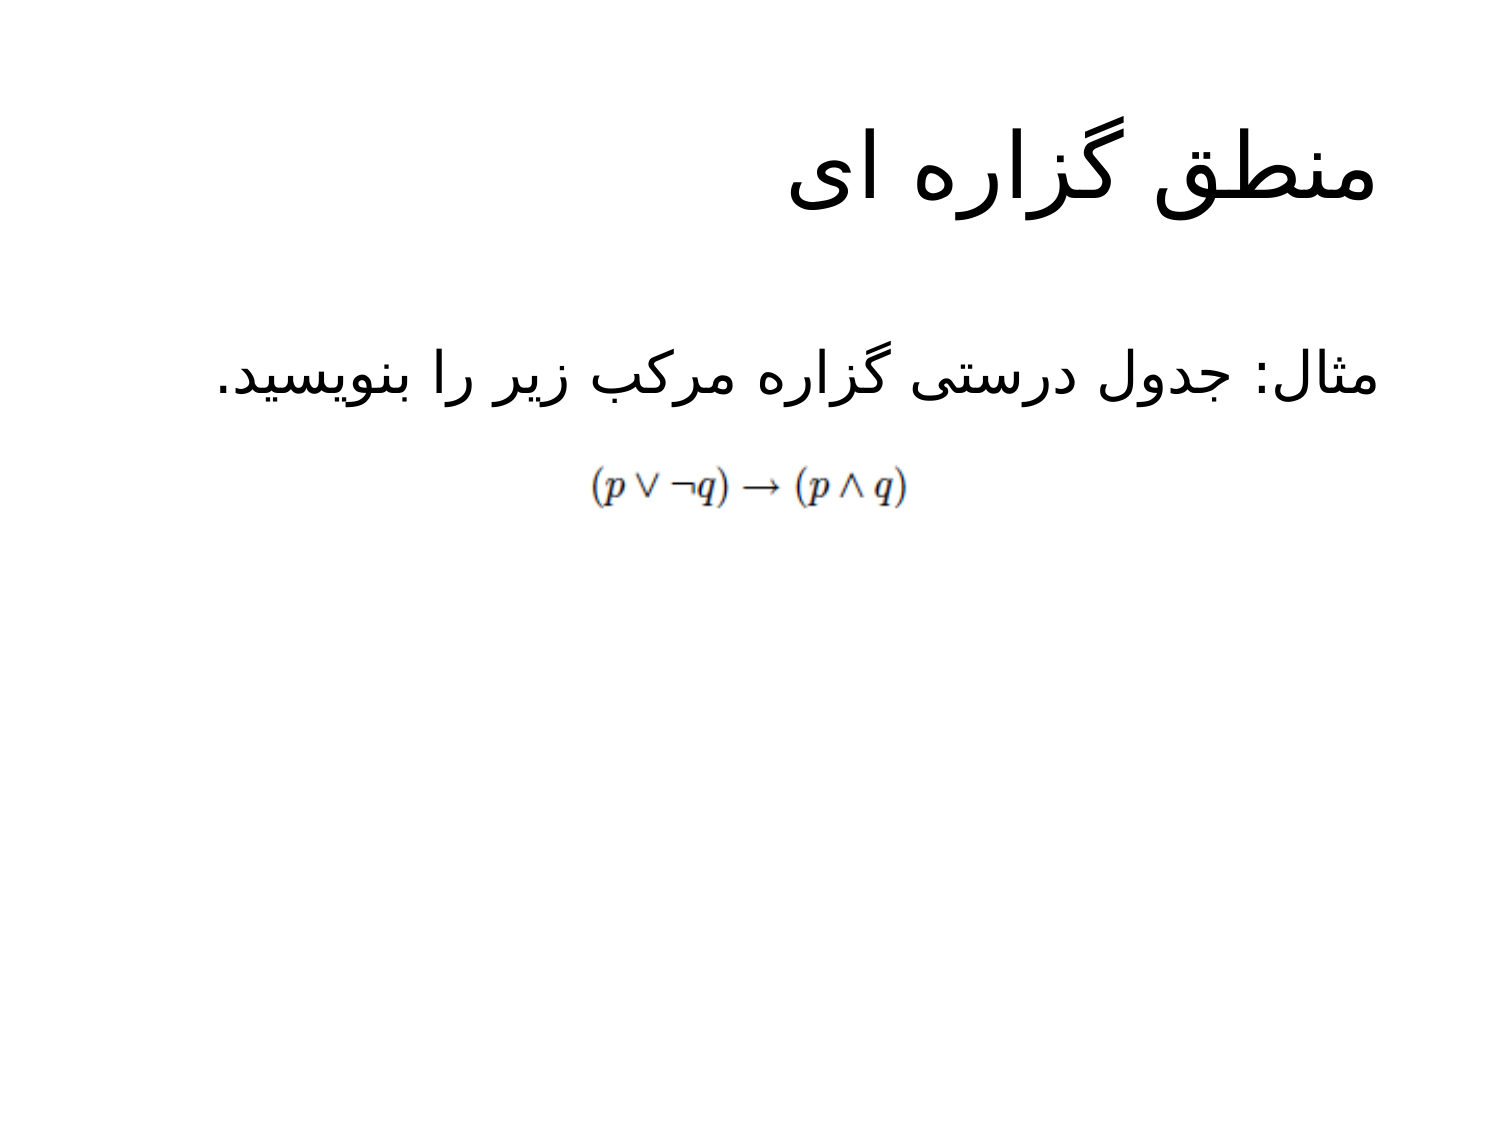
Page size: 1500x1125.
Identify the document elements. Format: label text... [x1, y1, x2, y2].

picture [576, 449, 923, 517]
list مثال: جدول درستی گزاره مرکب زیر را بنویسید. [103, 299, 1397, 1014]
title منطق گزاره ای [103, 59, 1397, 278]
